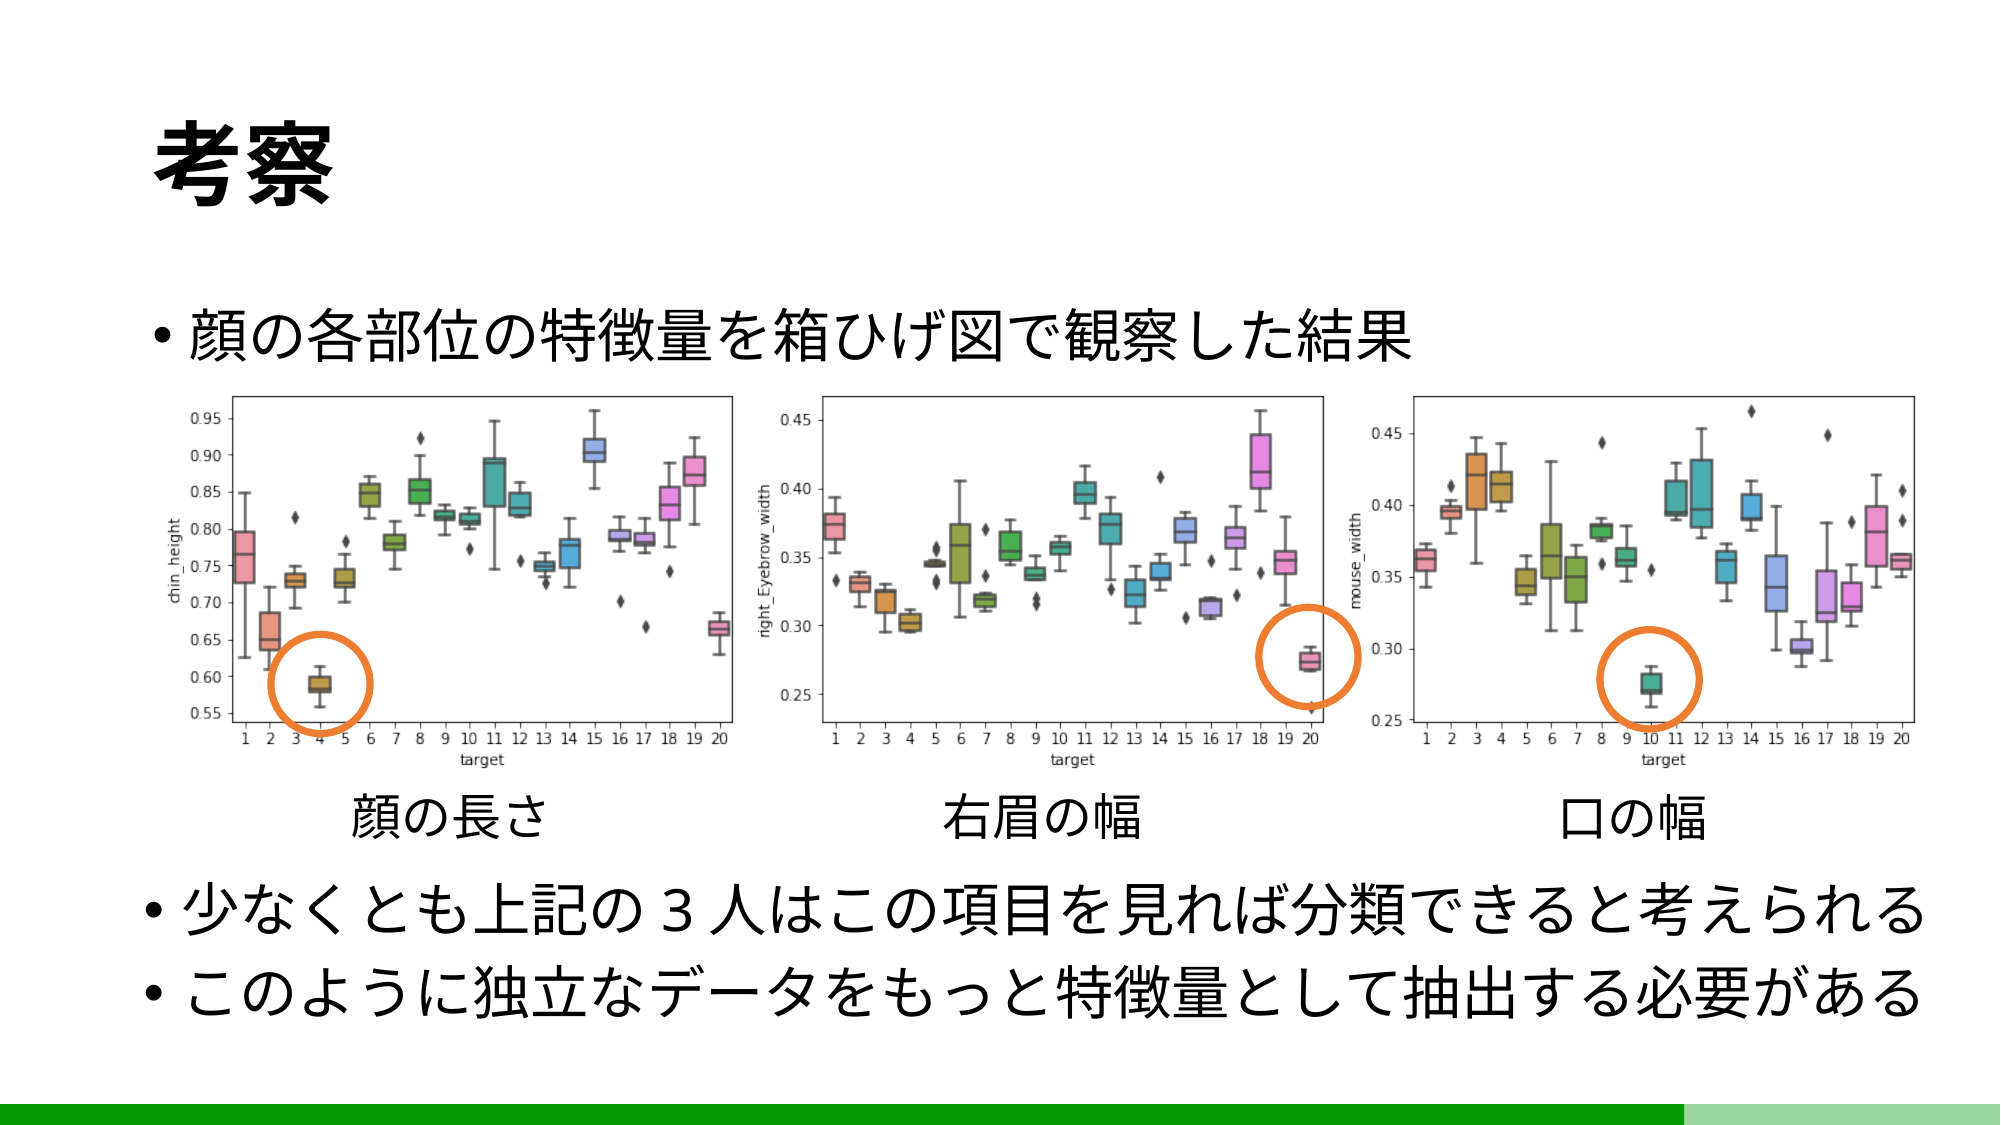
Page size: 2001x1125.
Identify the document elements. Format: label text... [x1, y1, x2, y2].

text_box 顔の長さ [336, 779, 567, 854]
list 顔の各部位の特徴量を箱ひげ図で観察した結果 [137, 299, 1965, 386]
text_box 口の幅 [1542, 779, 1723, 854]
picture [156, 381, 1929, 779]
text_box 右眉の幅 [927, 779, 1158, 854]
text_box [0, 1103, 1685, 1125]
text_box 少なくとも上記の3人はこの項目を見れば分類できると考えられる このように独立なデータをもっと特徴量として抽出する必要がある [128, 873, 1956, 1044]
title 考察 [137, 59, 1863, 278]
